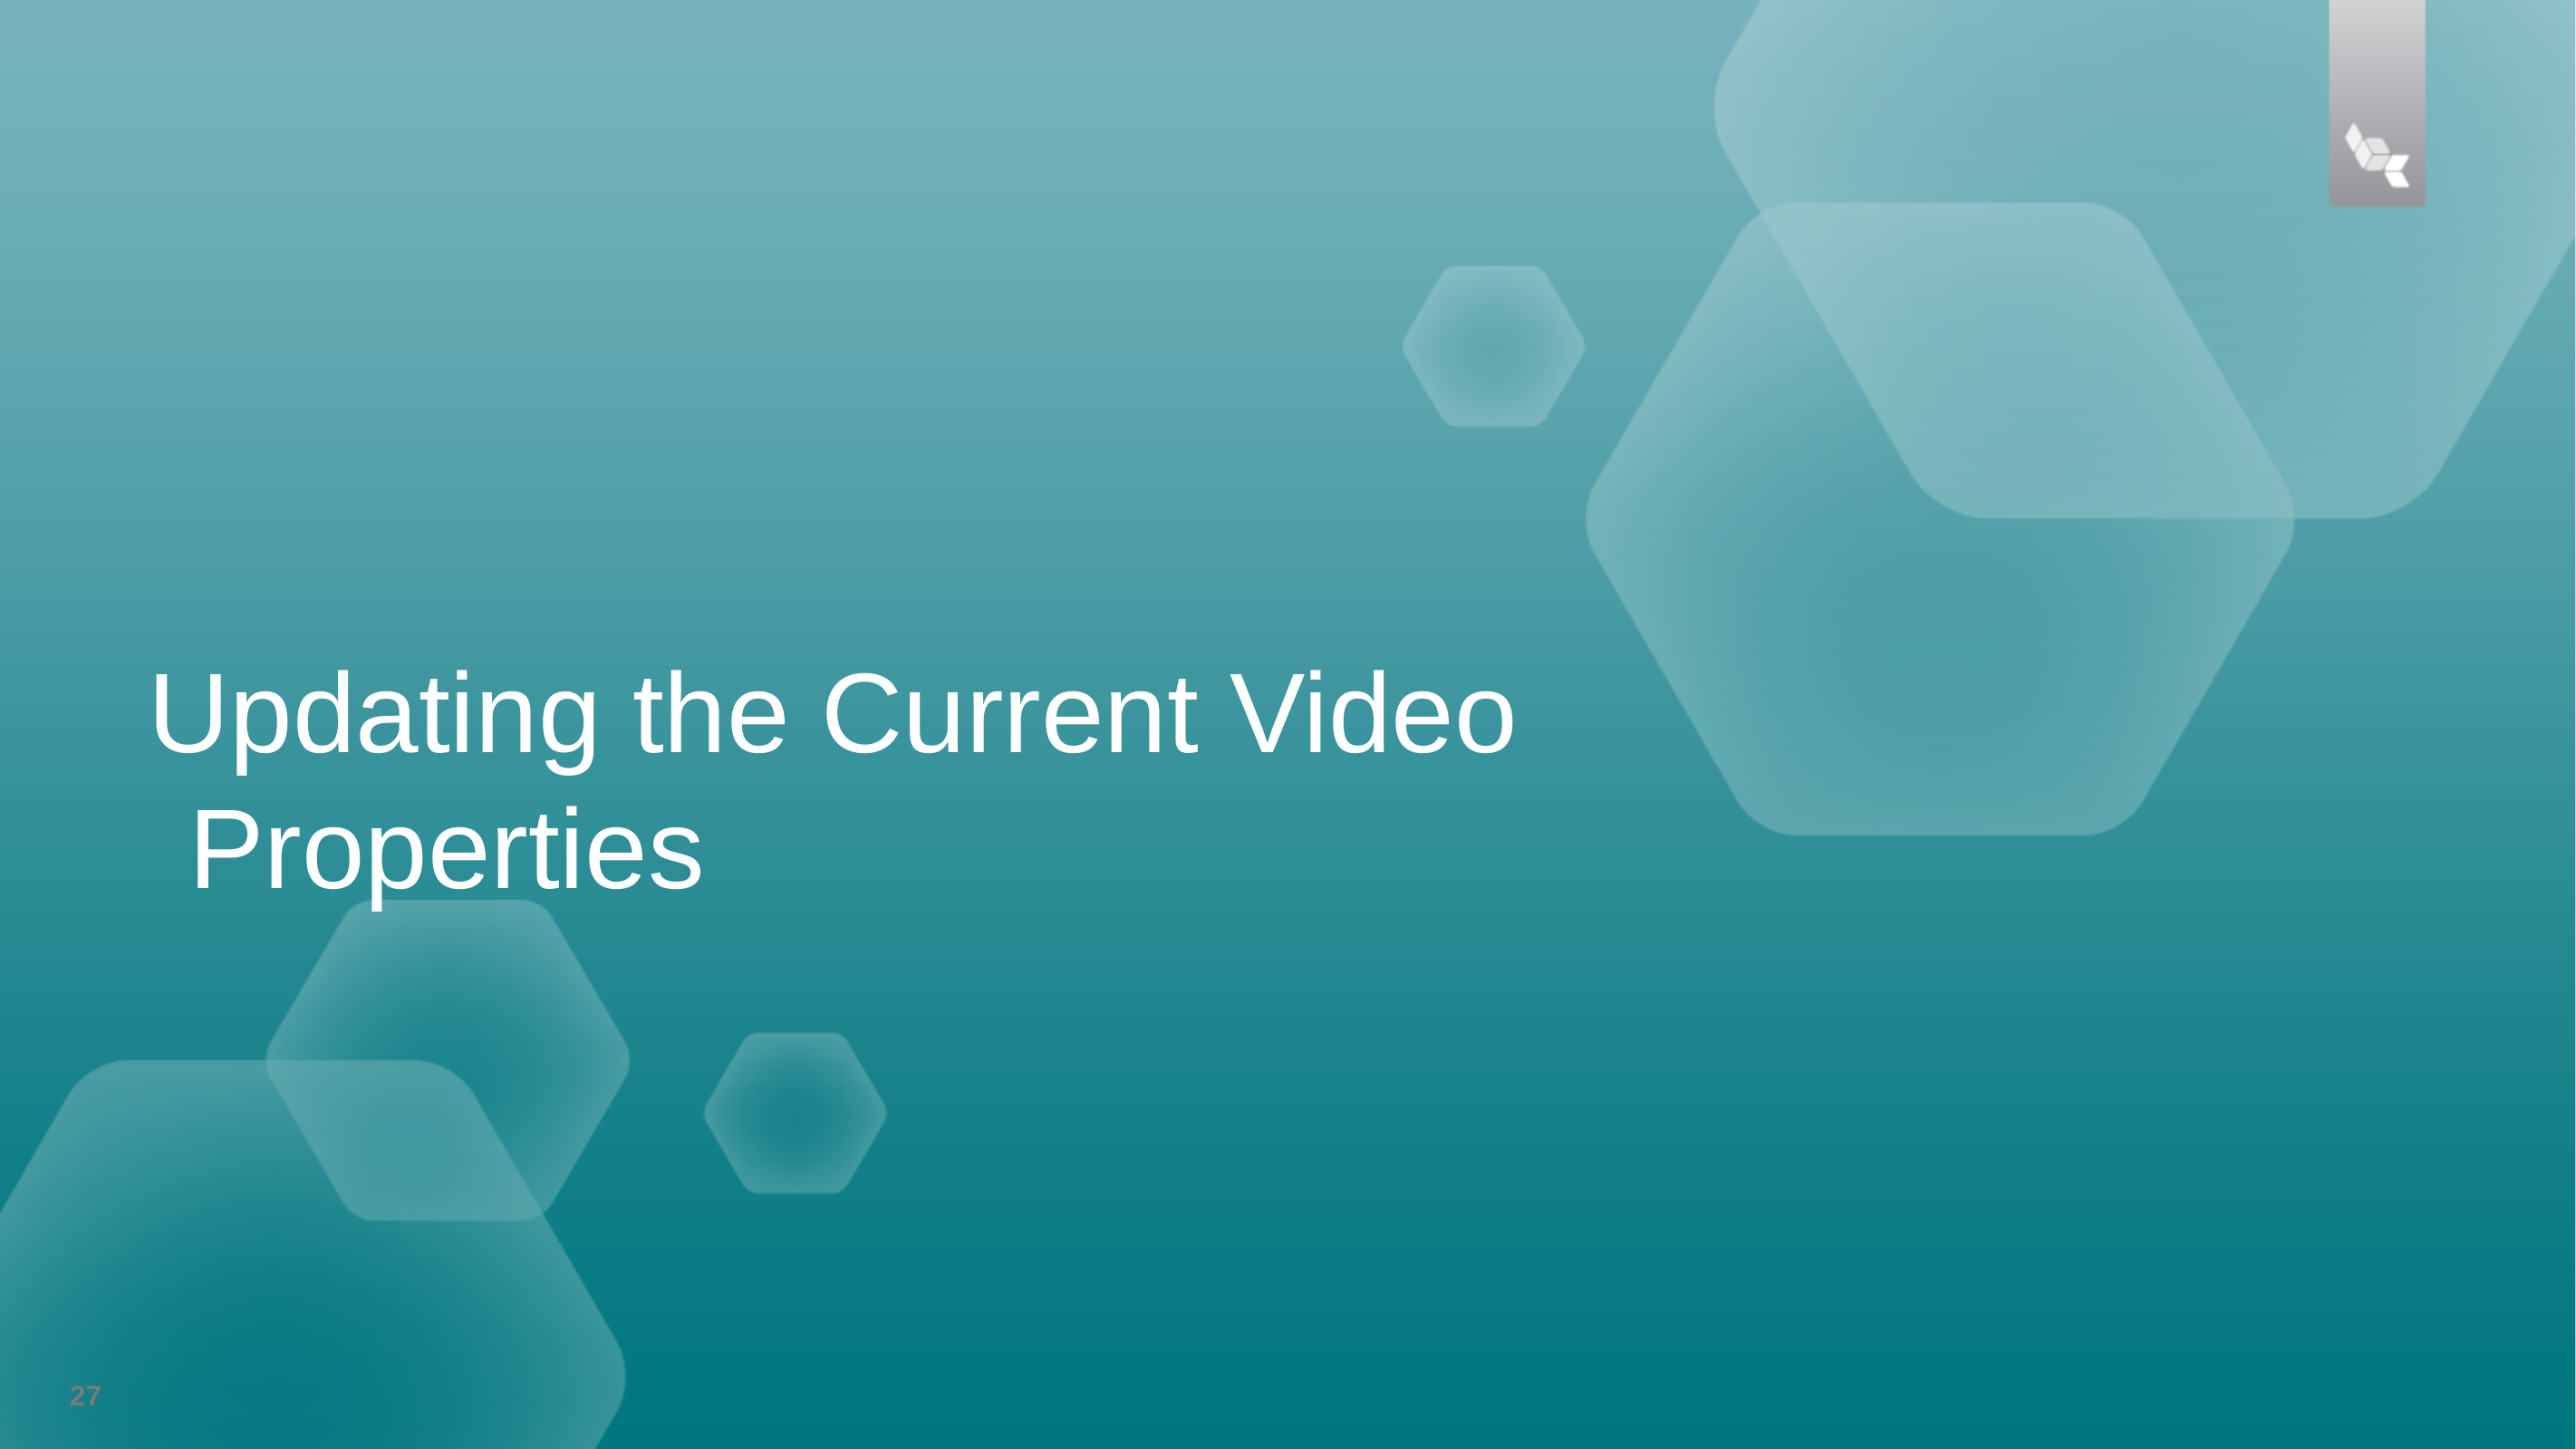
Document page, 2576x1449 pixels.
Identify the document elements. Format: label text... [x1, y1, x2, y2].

text_box 27 [46, 1366, 176, 1447]
picture [0, 0, 2576, 1449]
list Updating the Current Video Properties [124, 627, 1857, 812]
